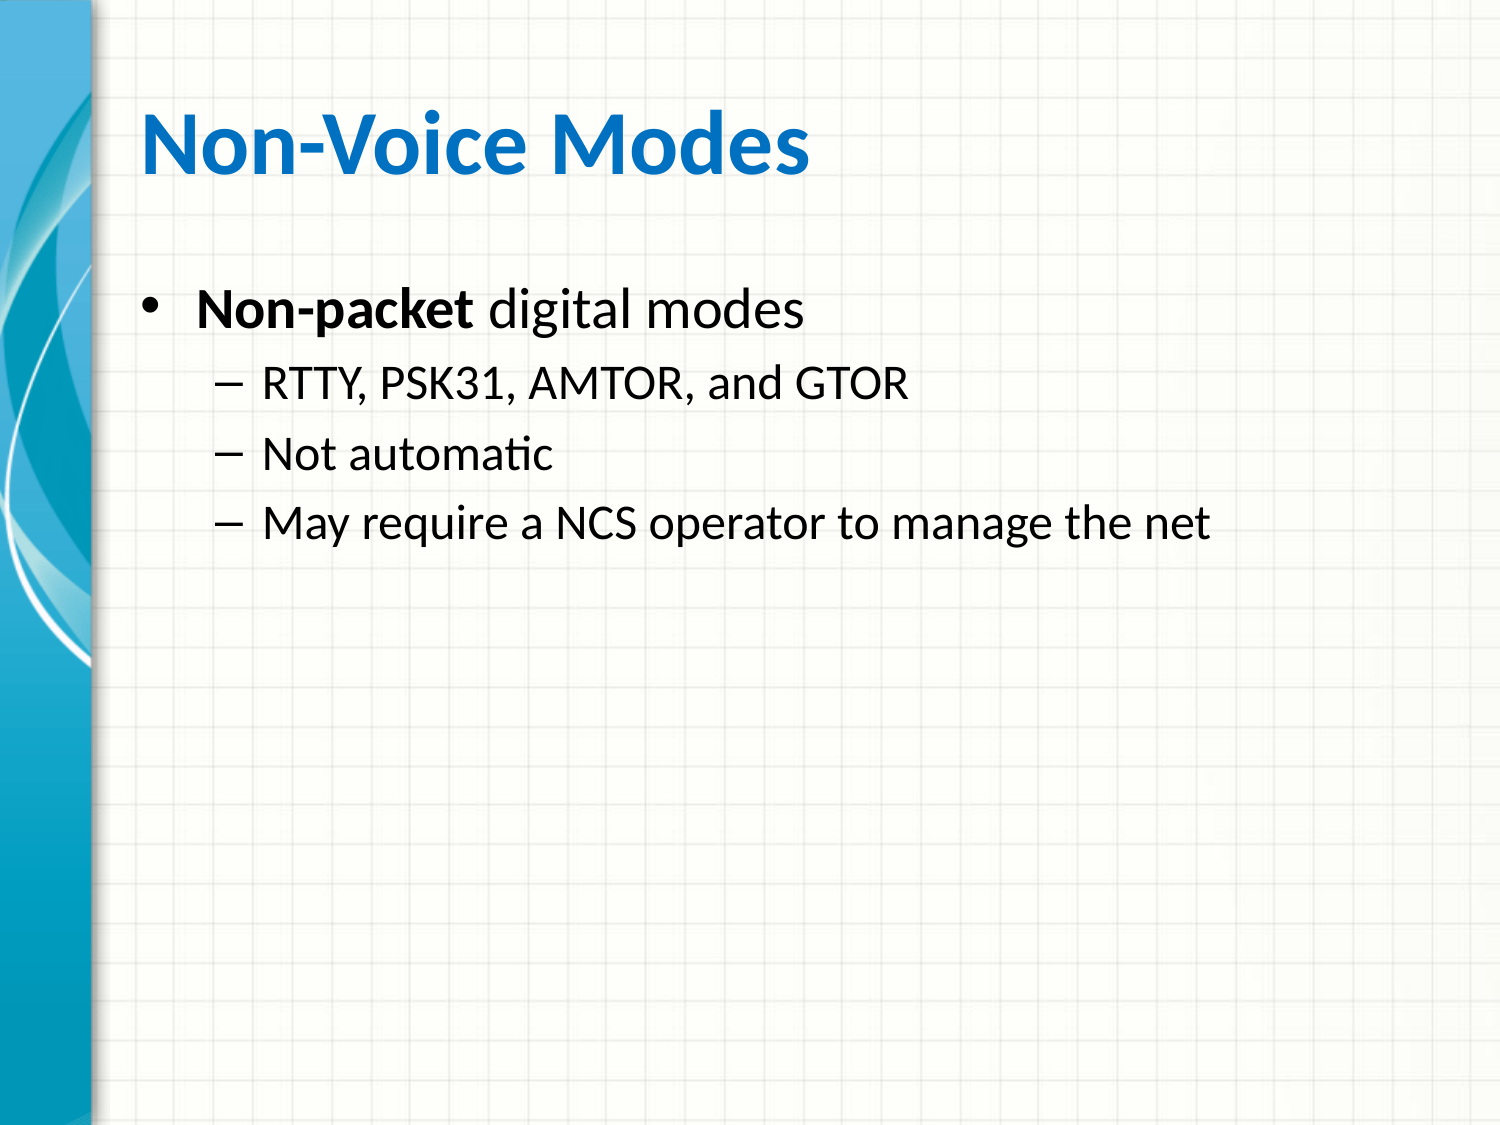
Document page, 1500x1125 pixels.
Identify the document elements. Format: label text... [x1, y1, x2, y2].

list Non-packet digital modes RTTY, PSK31, AMTOR, and GTOR Not automatic May require a NCS operator to manage the net [125, 262, 1450, 1005]
picture [0, 0, 1500, 1125]
title Non-Voice Modes [125, 44, 1450, 232]
